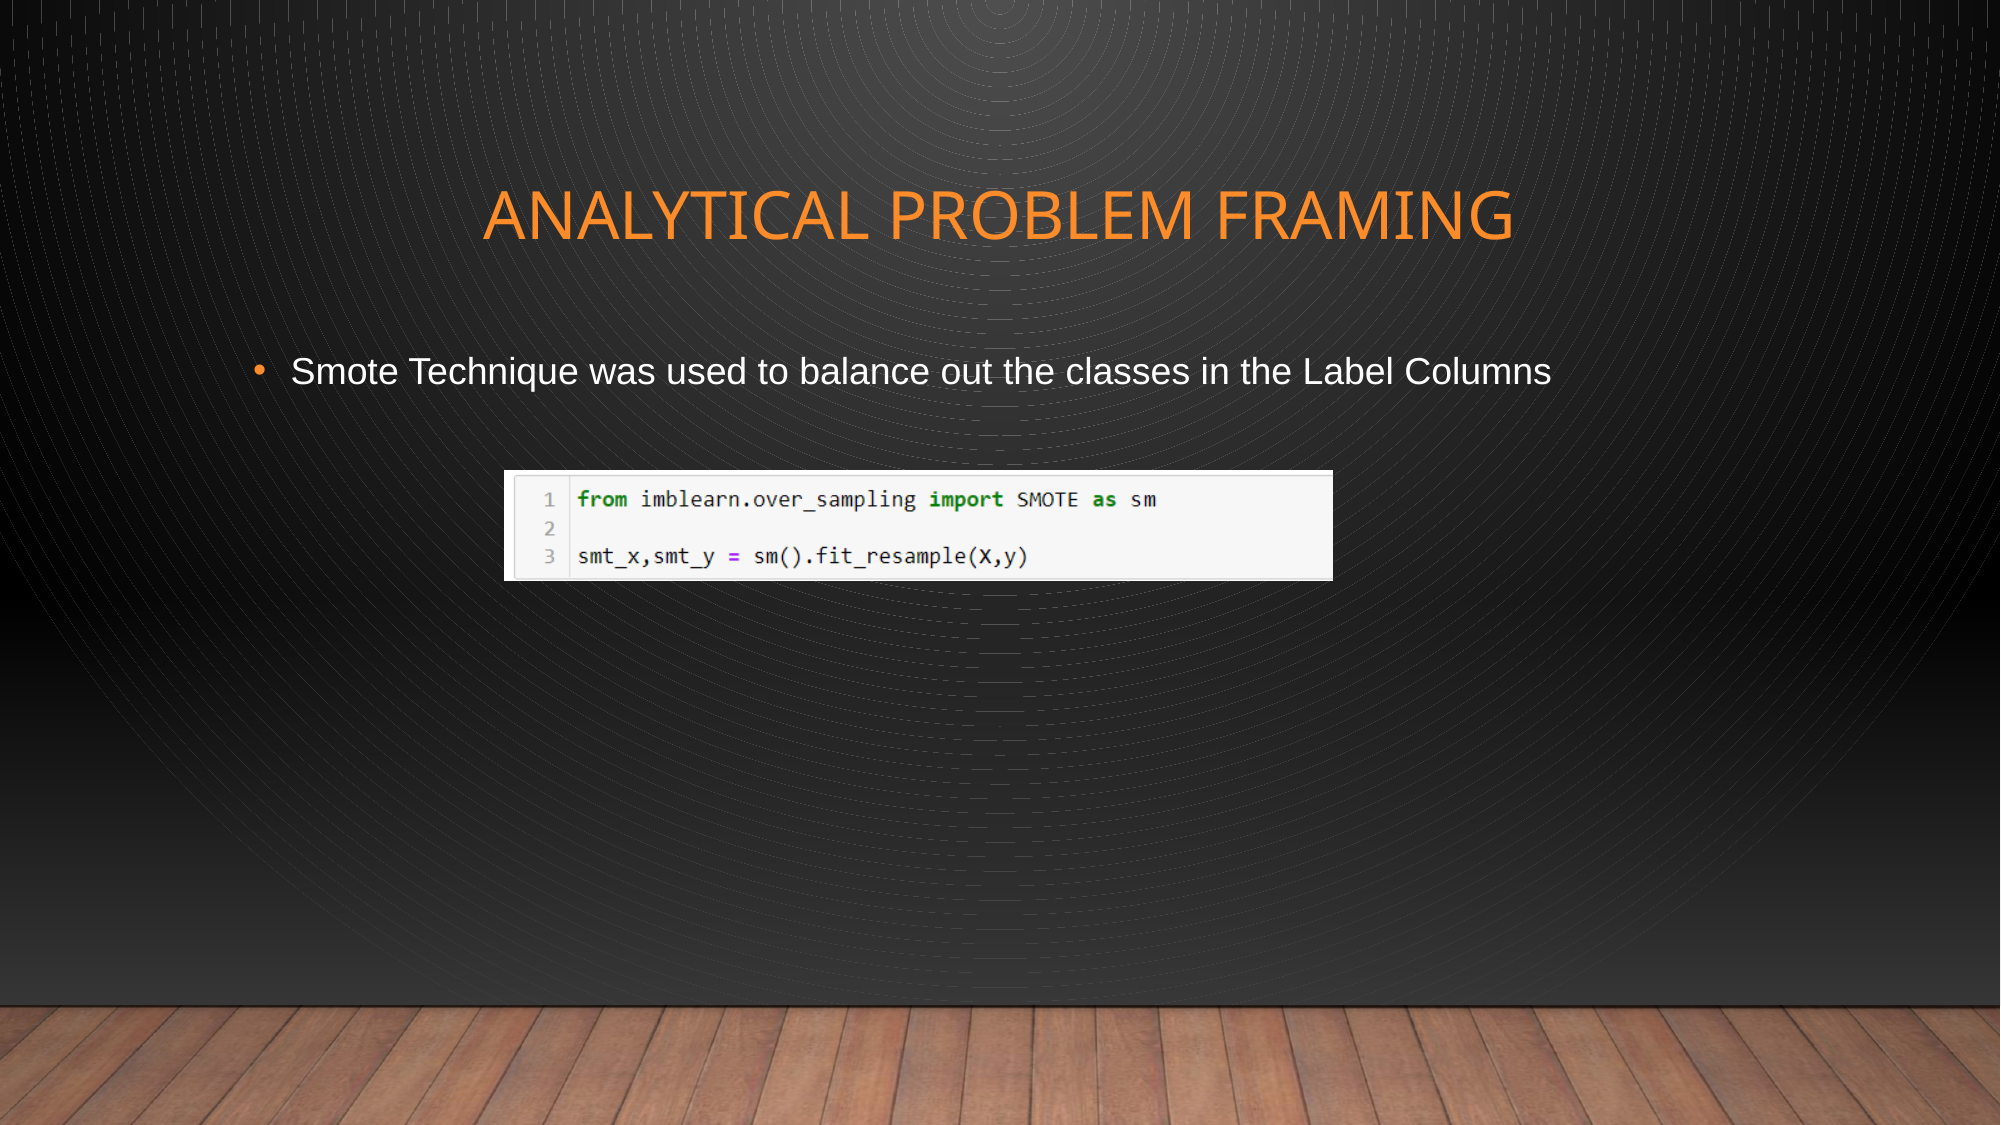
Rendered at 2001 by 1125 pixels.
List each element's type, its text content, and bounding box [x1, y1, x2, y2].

picture [504, 470, 1334, 582]
title Analytical Problem Framing [238, 131, 1763, 305]
picture [0, 1005, 2000, 1125]
list Smote Technique was used to balance out the classes in the Label Columns [238, 330, 1763, 897]
